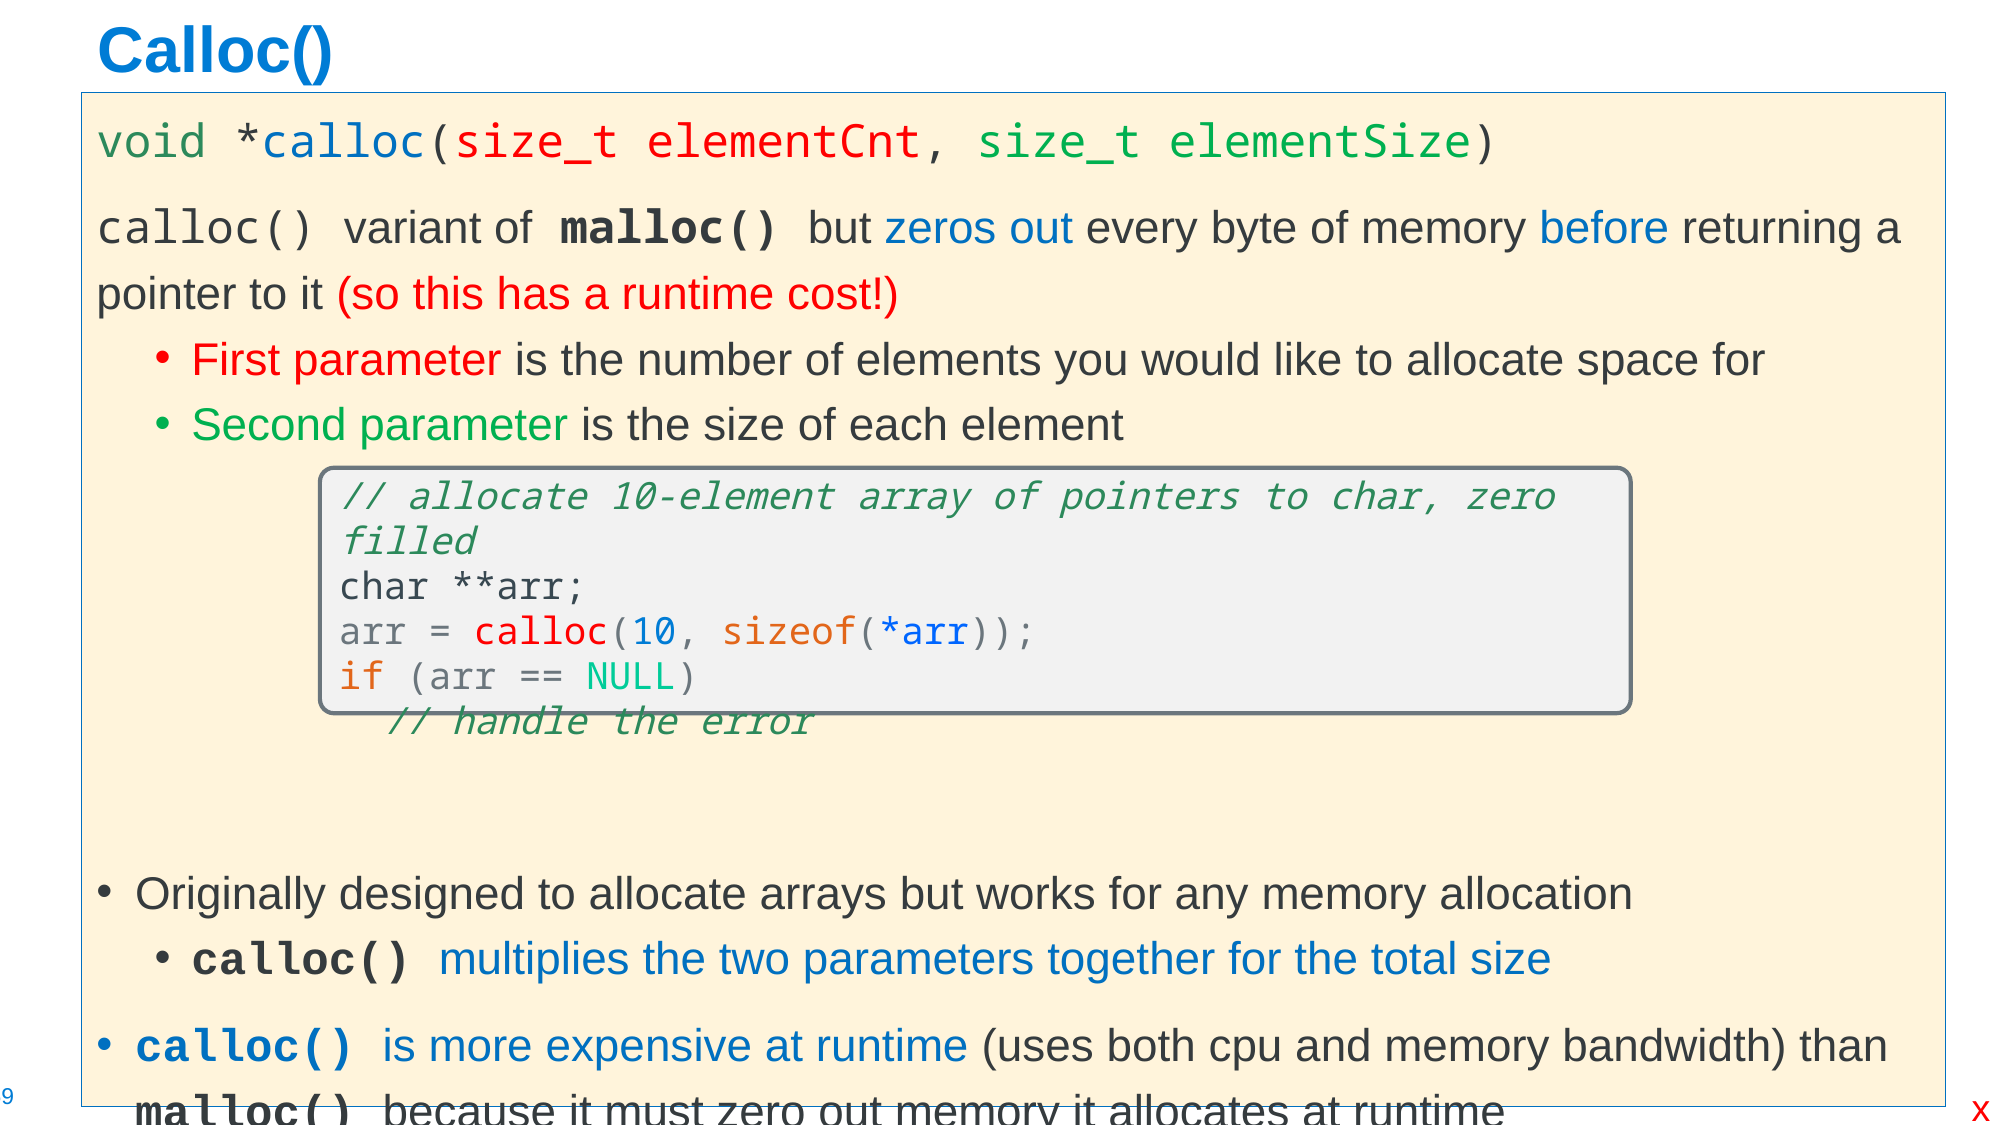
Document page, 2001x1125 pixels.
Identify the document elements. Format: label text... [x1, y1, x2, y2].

text_box x [1956, 1076, 2000, 1125]
list void *calloc(size_t elementCnt, size_t elementSize) calloc() variant of malloc() but zeros out every byte of memory before returning a pointer to it (so this has a runtime cost!) First parameter is the number of elements you would like to allocate space for Second parameter is the size of each element Originally designed to allocate arrays but works for any memory allocation calloc() multiplies the two parameters together for the total size calloc() is more expensive at runtime (uses both cpu and memory bandwidth) than malloc() because it must zero out memory it allocates at runtime Use calloc() only when you need the buffer to be zero filled prior to FIRST use [81, 92, 1946, 1107]
text_box // allocate 10-element array of pointers to char, zero filled char **arr; arr = calloc(10, sizeof(*arr)); if (arr == NULL) // handle the error [319, 467, 1631, 714]
title Calloc() [82, 12, 1808, 92]
